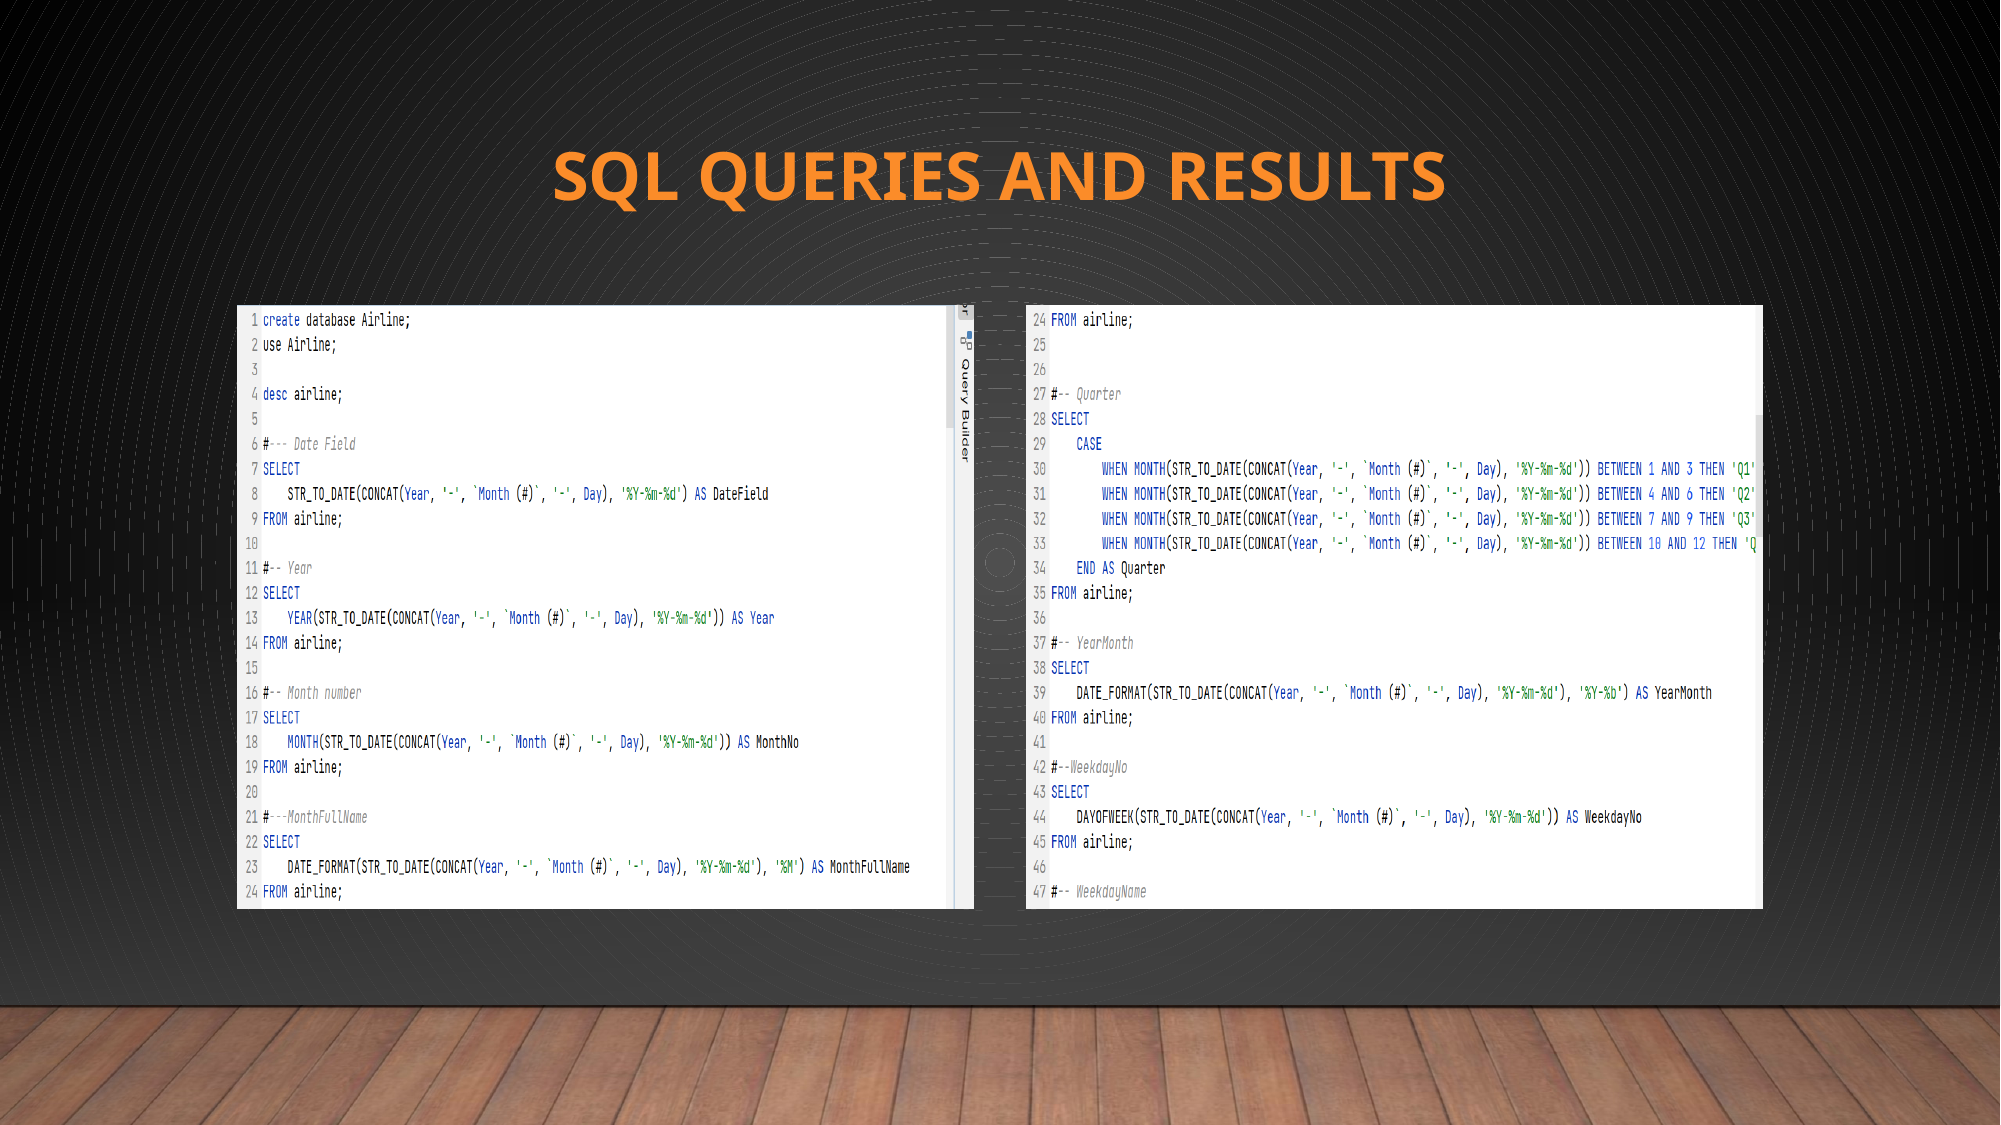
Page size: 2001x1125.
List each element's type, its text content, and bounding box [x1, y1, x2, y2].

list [1025, 305, 1763, 910]
picture [0, 1005, 2000, 1125]
title SQL Queries and Results [237, 132, 1763, 306]
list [237, 305, 974, 910]
